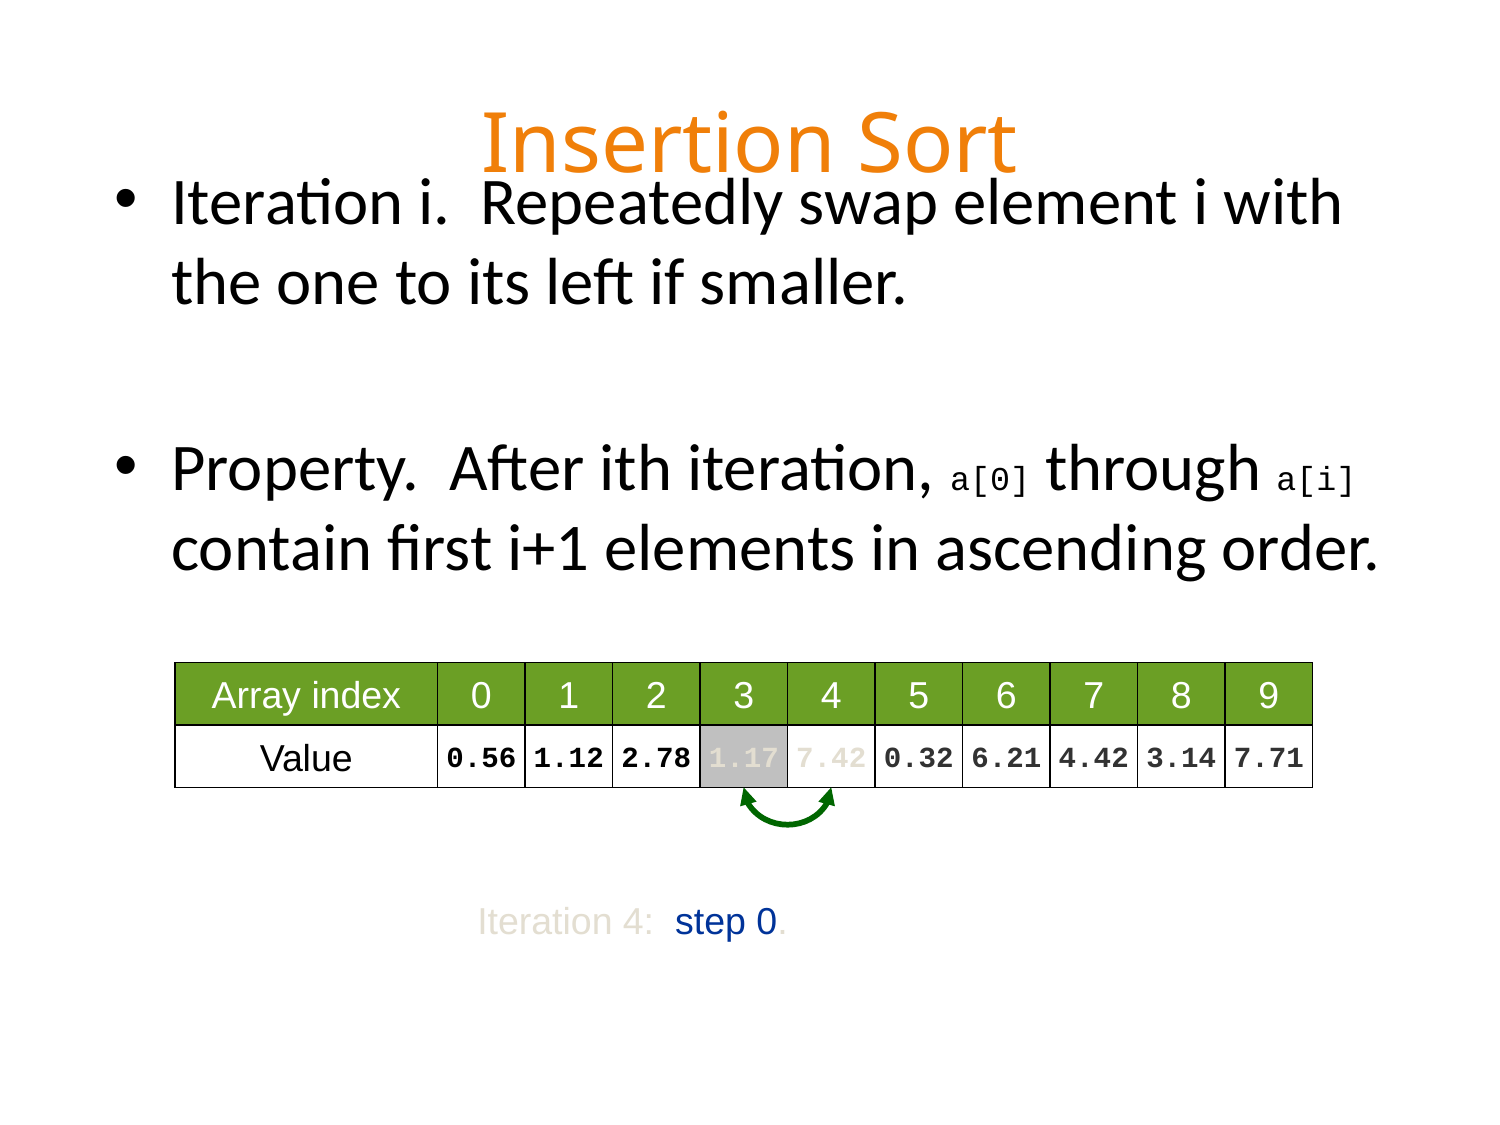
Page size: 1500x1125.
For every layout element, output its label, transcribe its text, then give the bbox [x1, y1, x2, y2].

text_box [174, 662, 1313, 726]
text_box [699, 733, 876, 788]
list Iteration i. Repeatedly swap element i with the one to its left if smaller. Property. After ith iteration, a[0] through a[i] contain first i+1 elements in ascending order. [99, 149, 1426, 1038]
title Insertion Sort [74, 44, 1426, 233]
